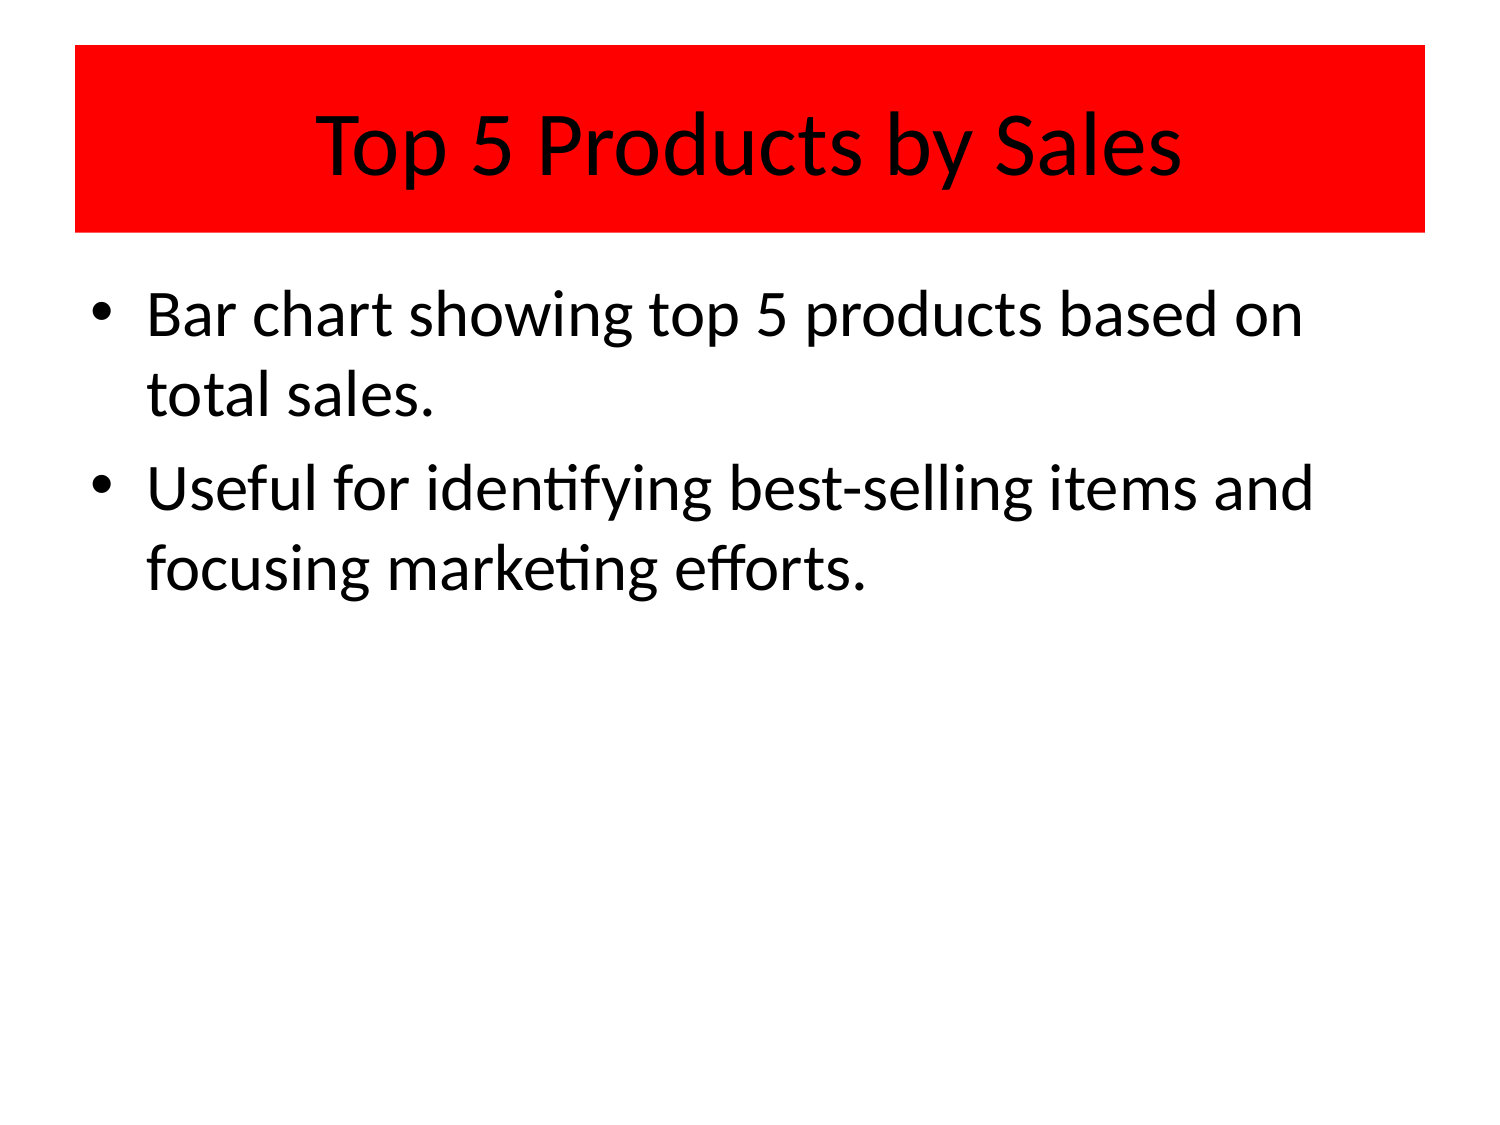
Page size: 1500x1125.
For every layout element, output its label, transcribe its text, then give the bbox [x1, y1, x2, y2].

title Top 5 Products by Sales [75, 45, 1425, 233]
list Bar chart showing top 5 products based on total sales. Useful for identifying best-selling items and focusing marketing efforts. [75, 262, 1425, 1005]
